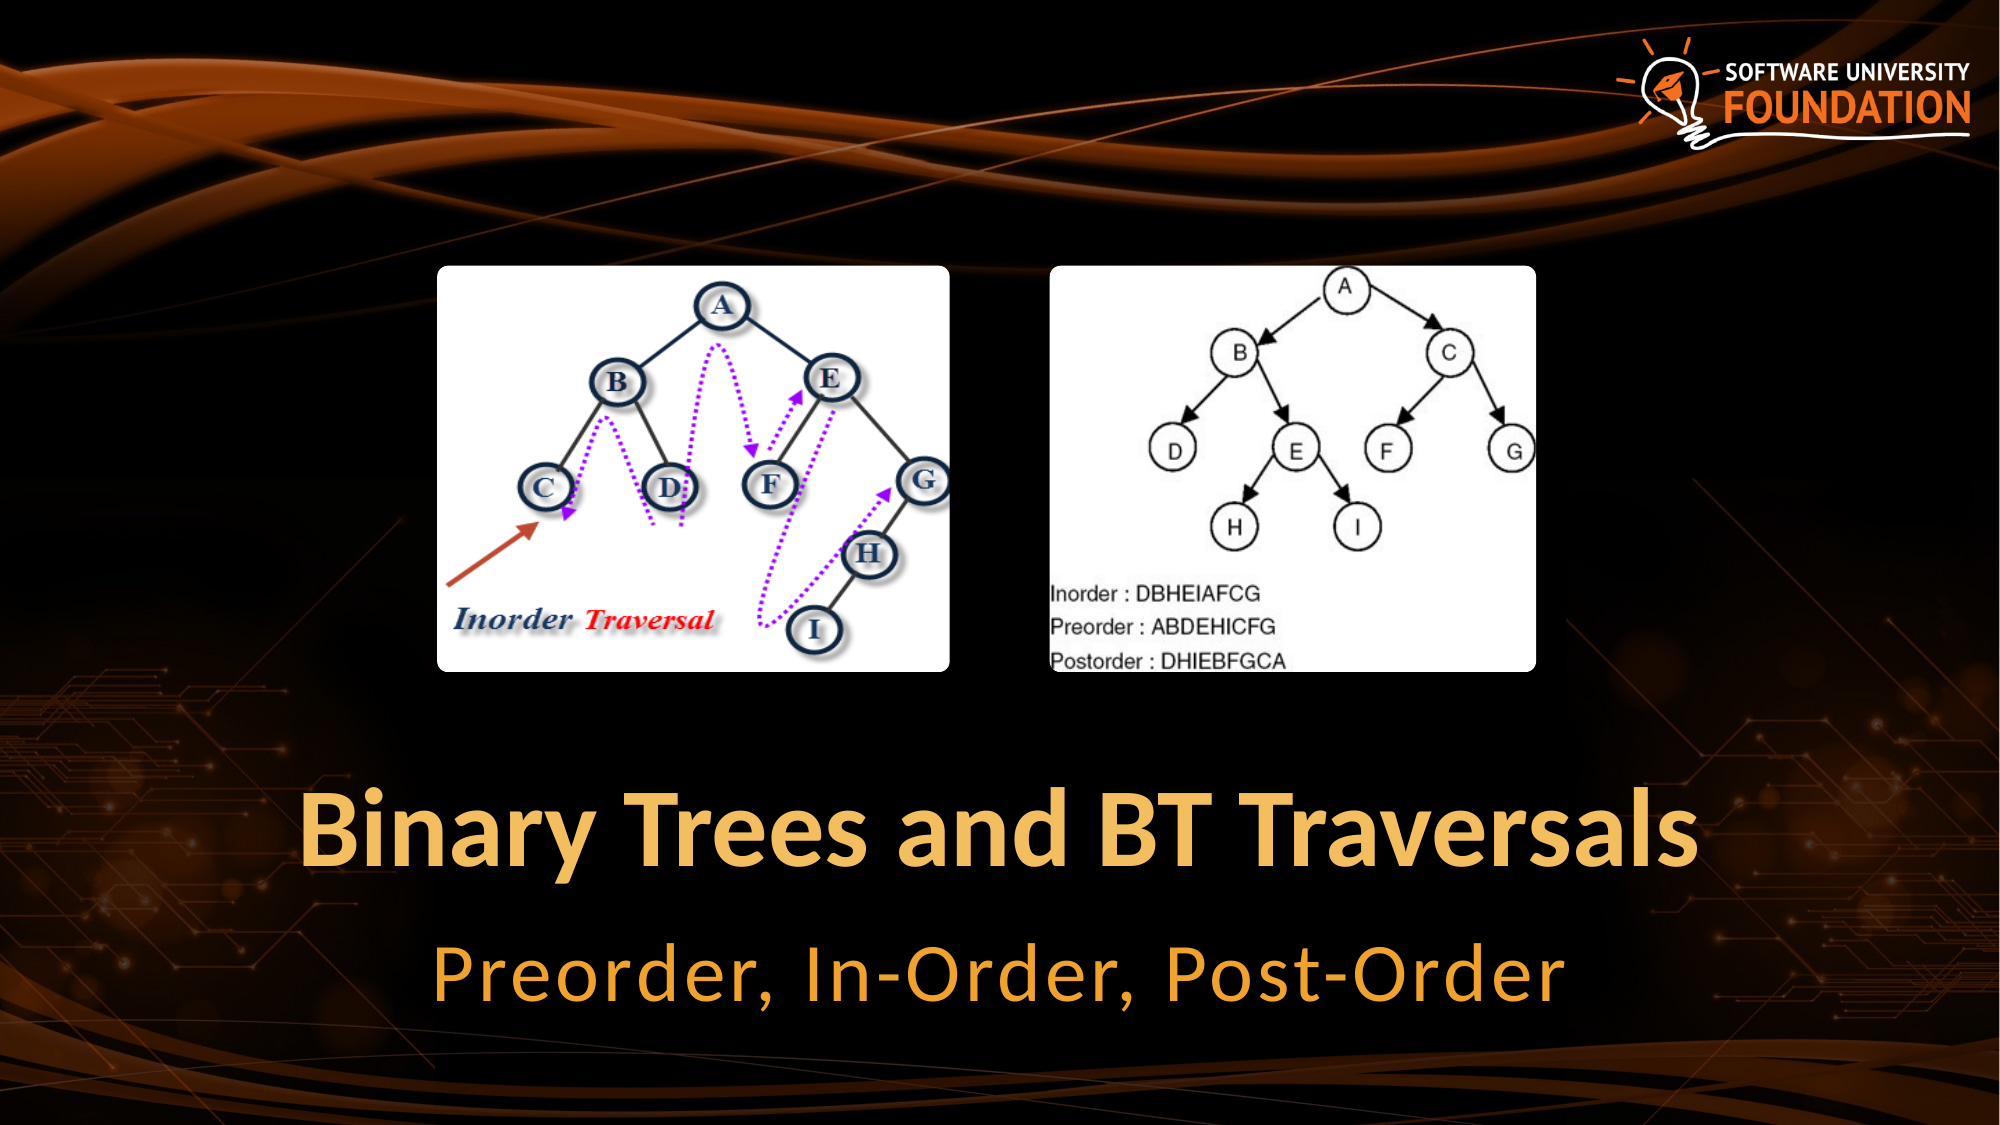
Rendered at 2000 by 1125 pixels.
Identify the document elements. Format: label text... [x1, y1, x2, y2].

picture [0, 0, 2000, 1125]
title Binary Trees and BT Traversals [149, 760, 1850, 898]
subtitle Preorder, In-Order, Post-Order [149, 907, 1850, 1025]
